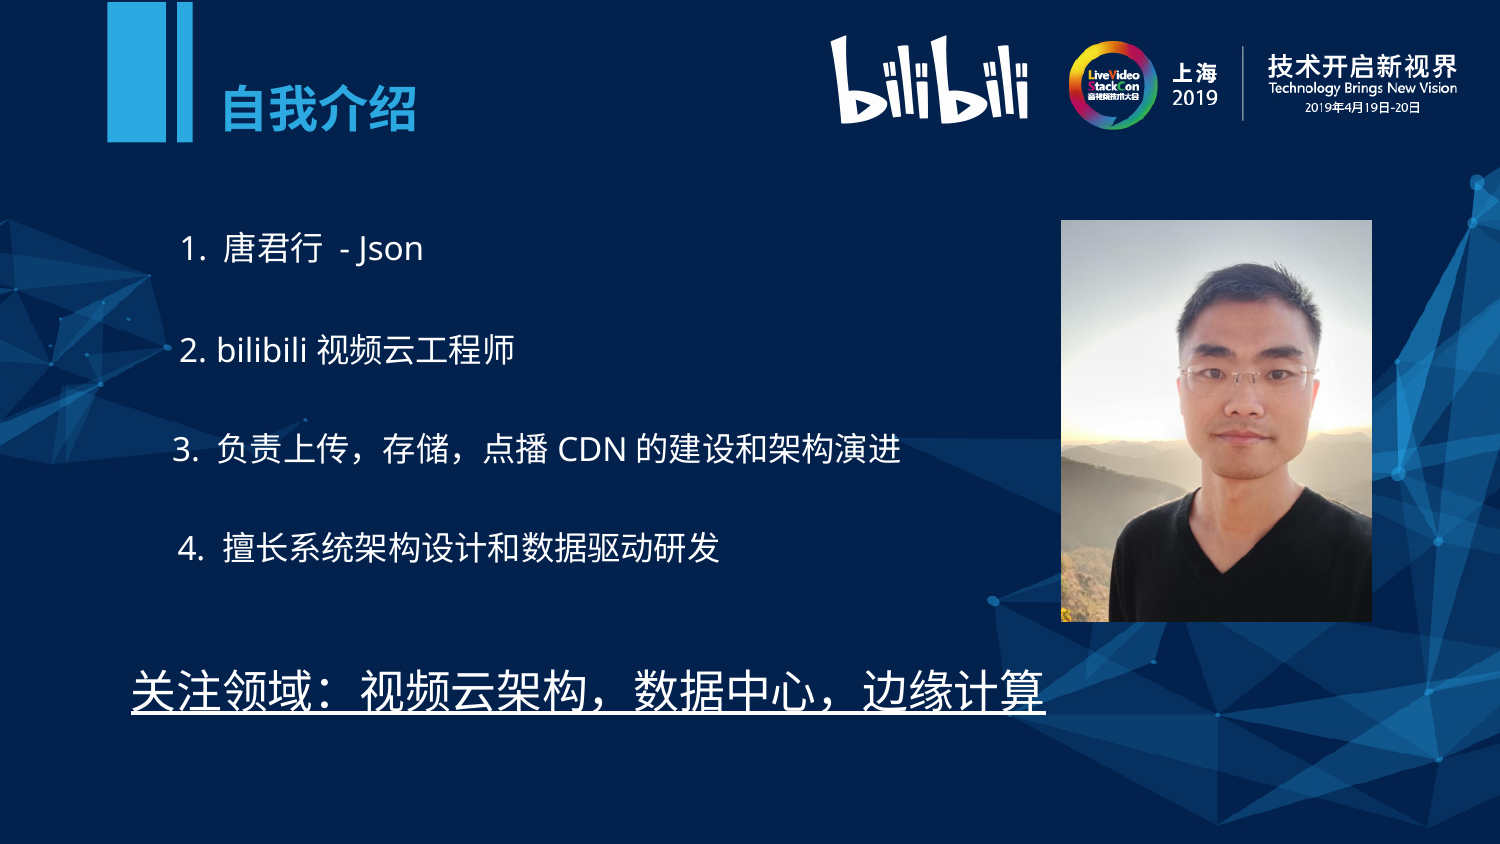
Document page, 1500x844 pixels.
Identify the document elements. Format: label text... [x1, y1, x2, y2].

text_box [177, 2, 193, 143]
text_box 1. 唐君行 - Json [164, 220, 439, 275]
picture [0, 0, 1500, 844]
text_box [107, 2, 166, 143]
text_box 关注领域：视频云架构，数据中心，边缘计算 [115, 654, 1061, 725]
text_box 自我介绍 [203, 70, 886, 146]
text_box 4. 擅长系统架构设计和数据驱动研发 [162, 520, 736, 575]
text_box 3. 负责上传，存储，点播CDN的建设和架构演进 [157, 420, 917, 476]
text_box 2. bilibili视频云工程师 [164, 321, 531, 377]
